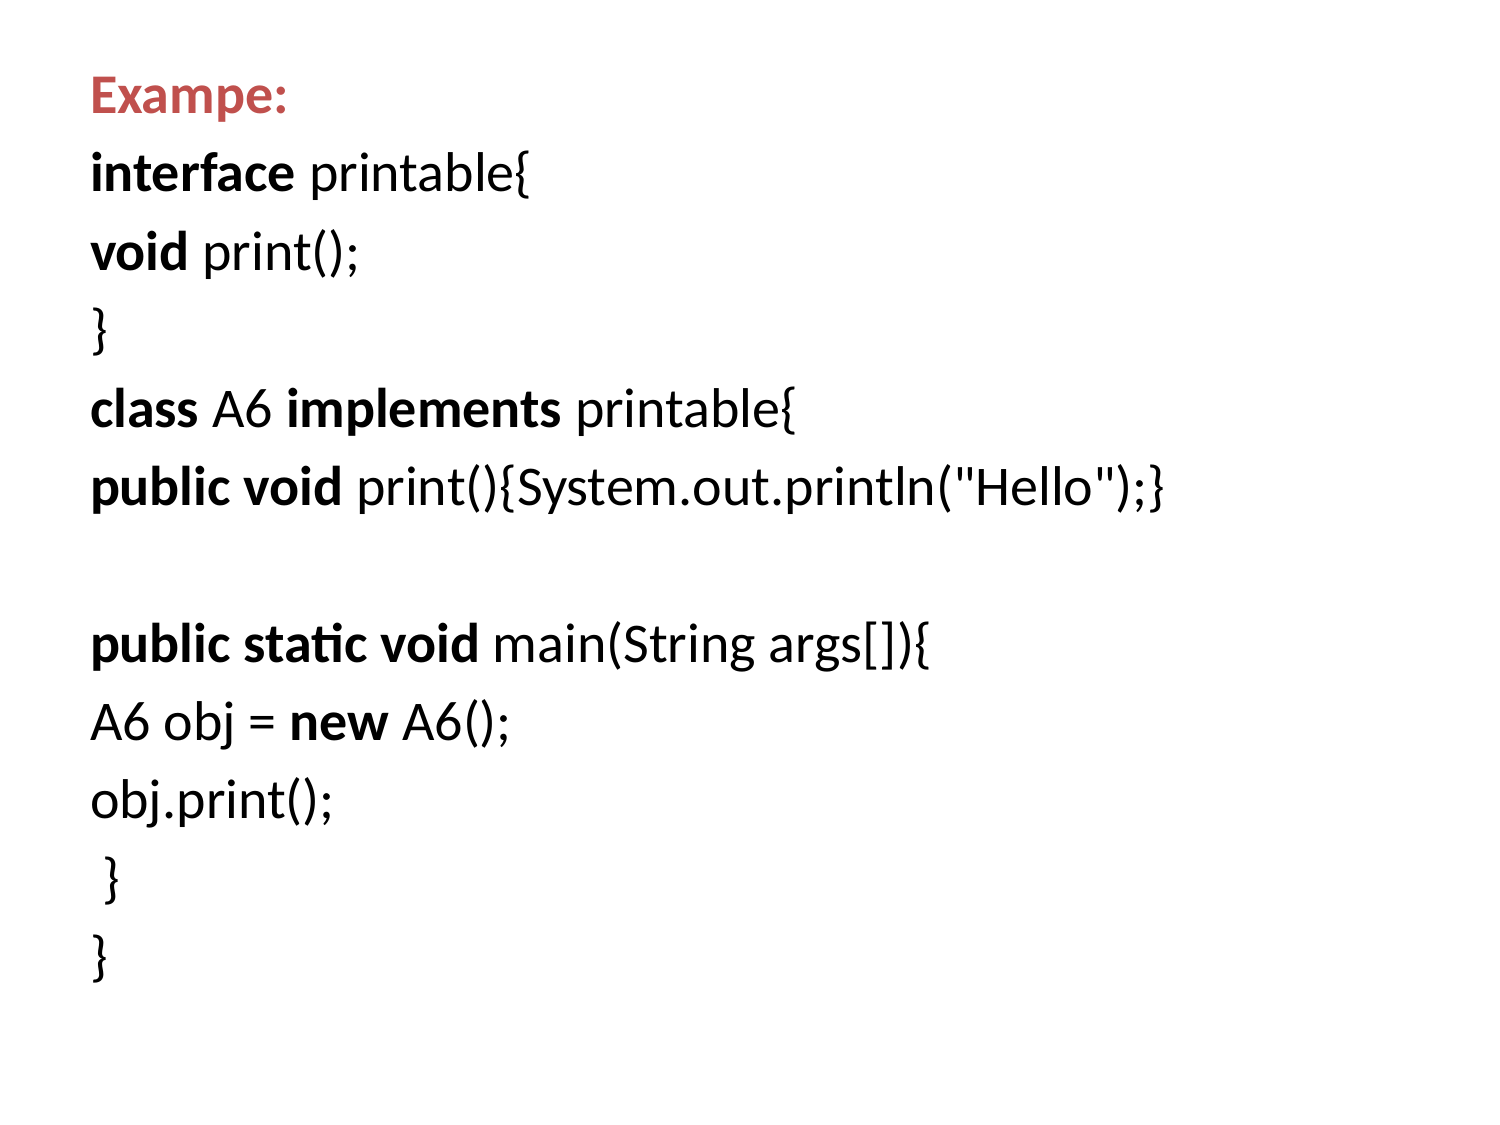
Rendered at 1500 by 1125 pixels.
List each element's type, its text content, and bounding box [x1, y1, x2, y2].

list Exampe: interface printable{ void print(); } class A6 implements printable{ public void print(){System.out.println("Hello");} public static void main(String args[]){ A6 obj = new A6(); obj.print(); } } [75, 50, 1425, 1005]
